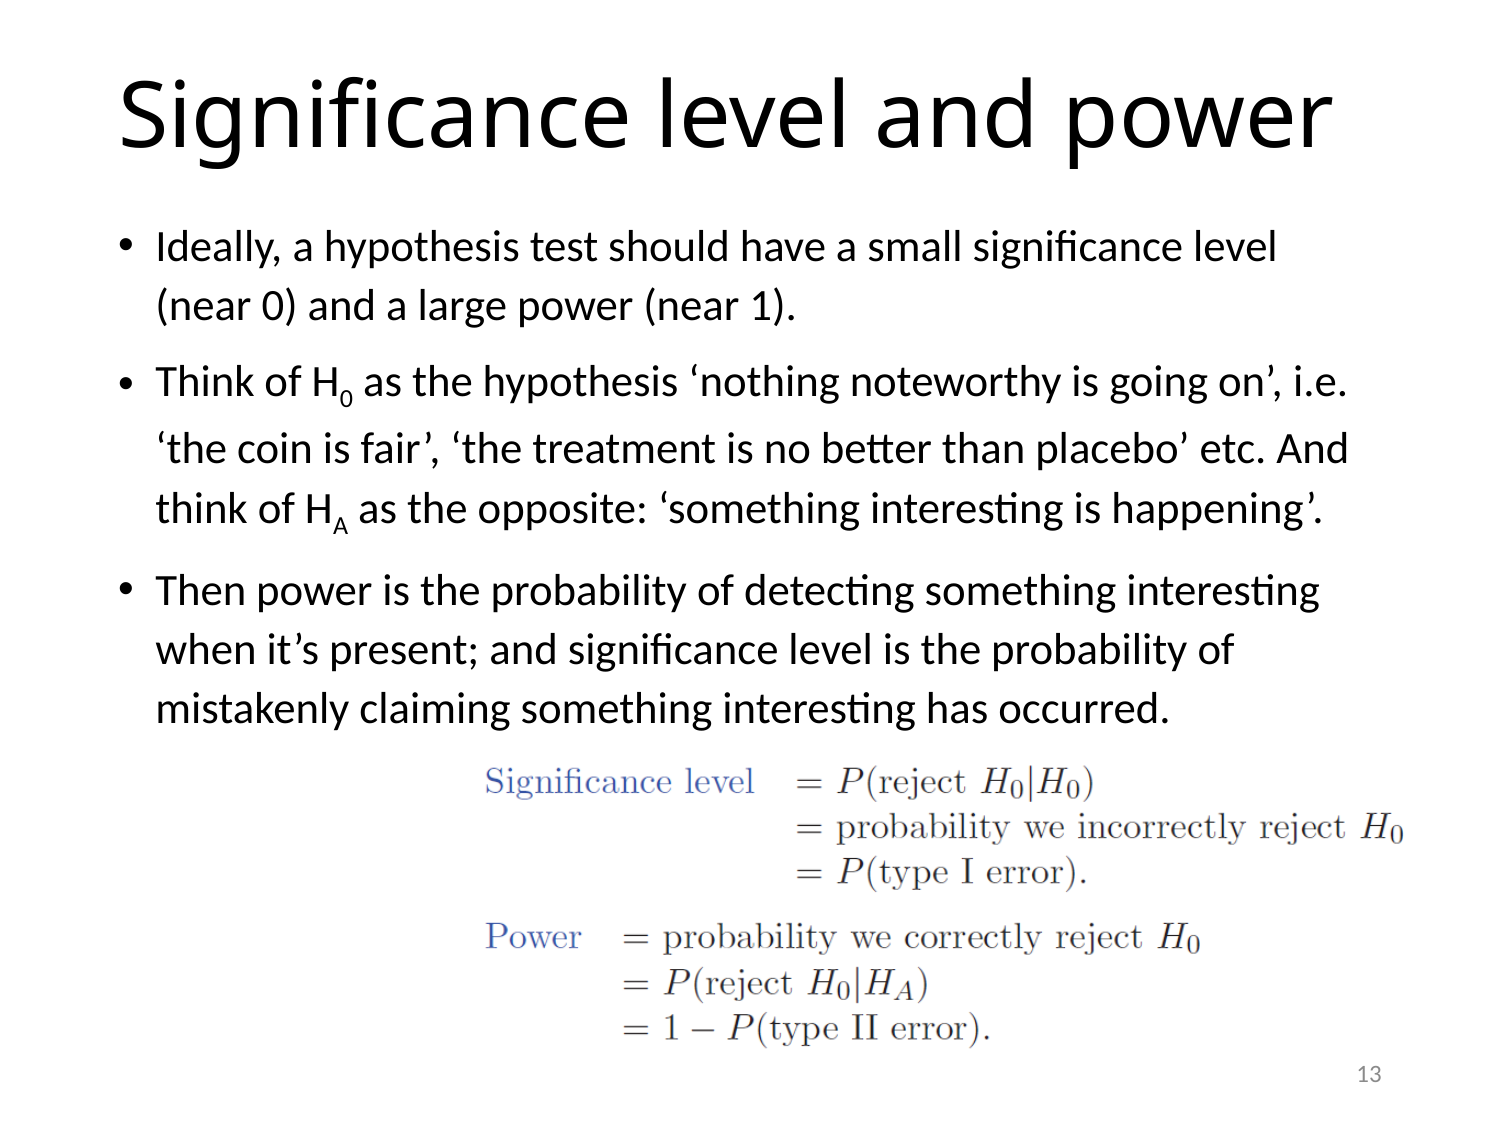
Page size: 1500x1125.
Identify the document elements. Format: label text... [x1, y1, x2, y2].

title Significance level and power [103, 59, 1397, 177]
slide_number 13 [1059, 1056, 1397, 1103]
list Ideally, a hypothesis test should have a small significance level (near 0) and a large power (near 1). Think of H0 as the hypothesis ‘nothing noteworthy is going on’, i.e. ‘the coin is fair’, ‘the treatment is no better than placebo’ etc. And think of HA as the opposite: ‘something interesting is happening’. Then power is the probability of detecting something interesting when it’s present; and significance level is the probability of mistakenly claiming something interesting has occurred. [103, 204, 1397, 791]
picture [466, 748, 1426, 1056]
